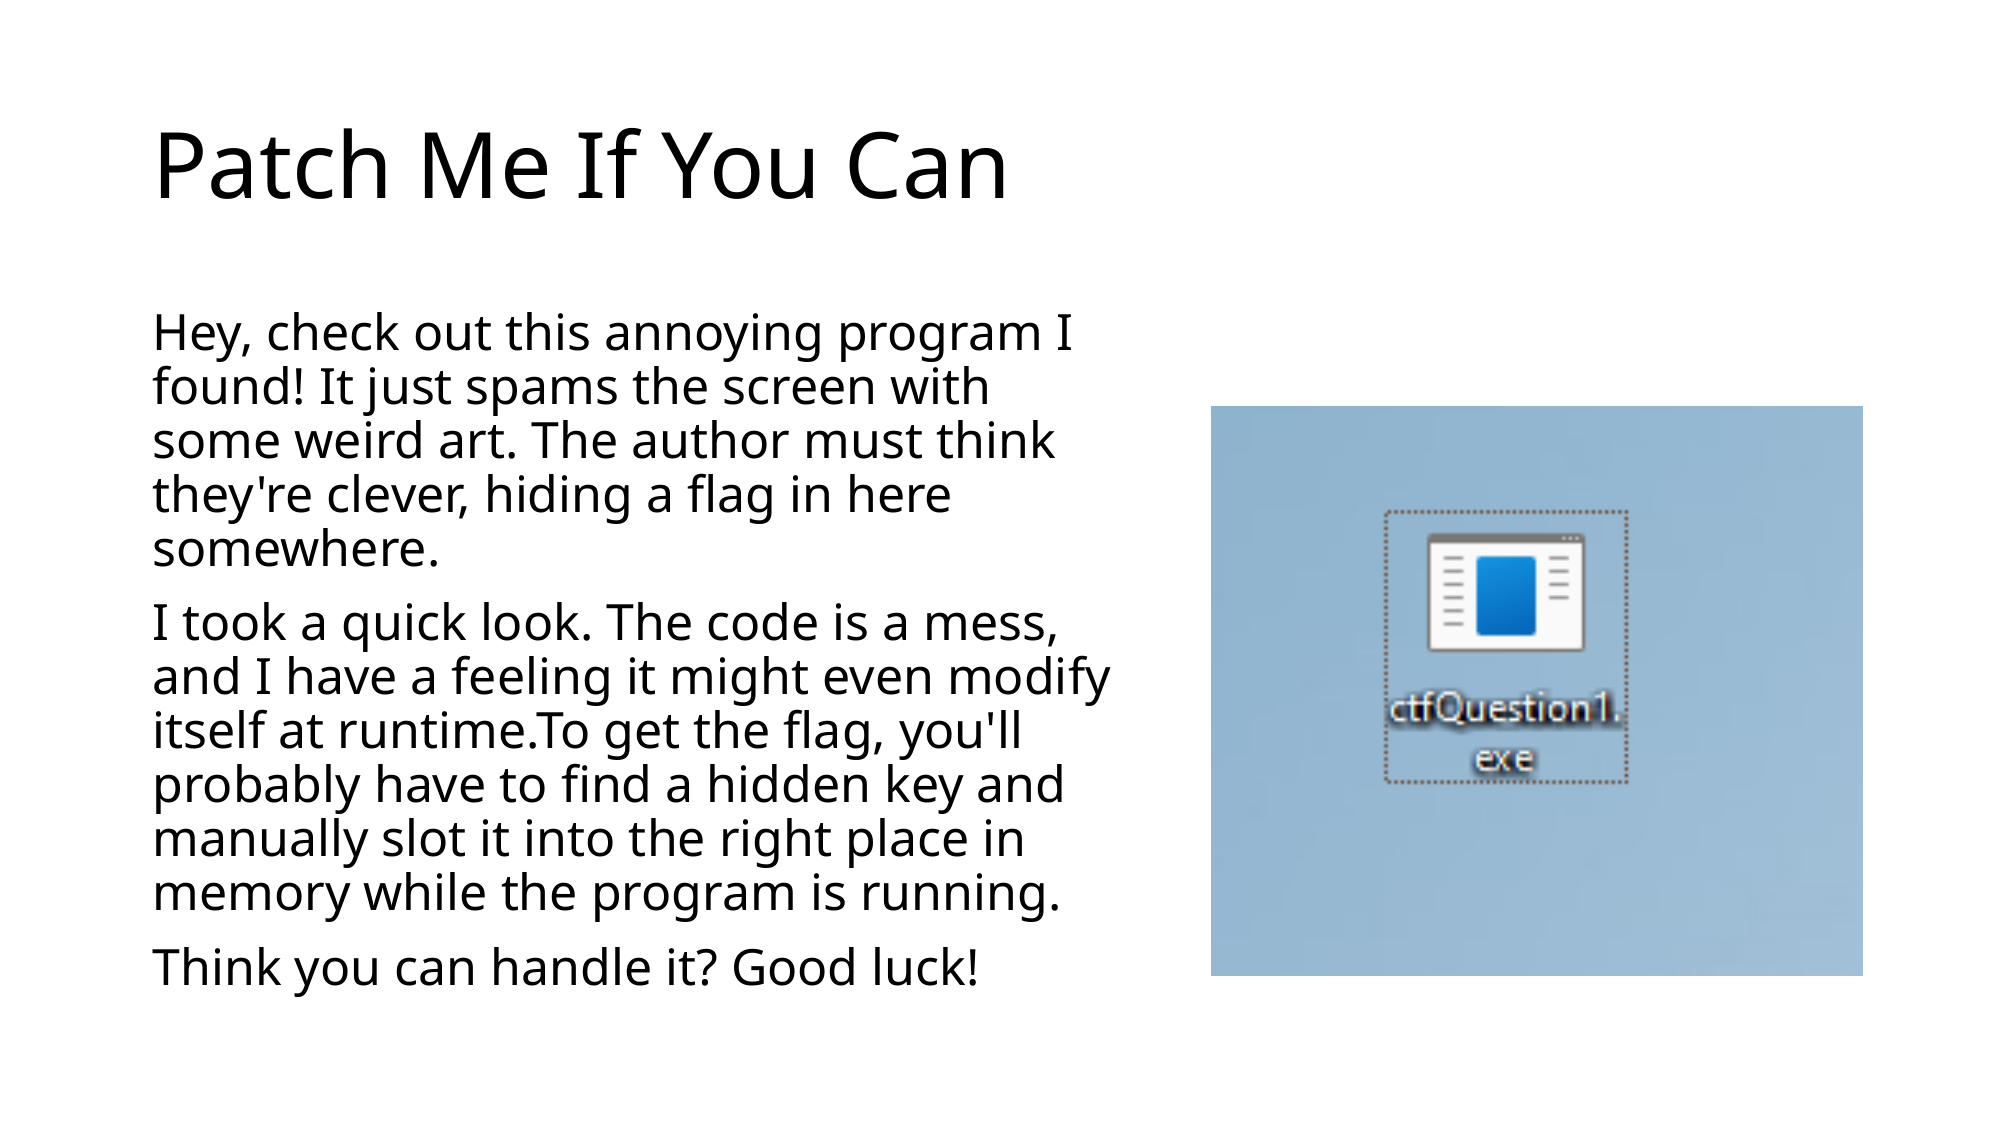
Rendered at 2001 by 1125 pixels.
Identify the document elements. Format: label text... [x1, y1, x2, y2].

picture [1210, 406, 1863, 977]
list Hey, check out this annoying program I found! It just spams the screen with some weird art. The author must think they're clever, hiding a flag in here somewhere. I took a quick look. The code is a mess, and I have a feeling it might even modify itself at runtime.To get the flag, you'll probably have to find a hidden key and manually slot it into the right place in memory while the program is running. Think you can handle it? Good luck! [137, 299, 1150, 1014]
title Patch Me If You Can [137, 59, 1863, 278]
